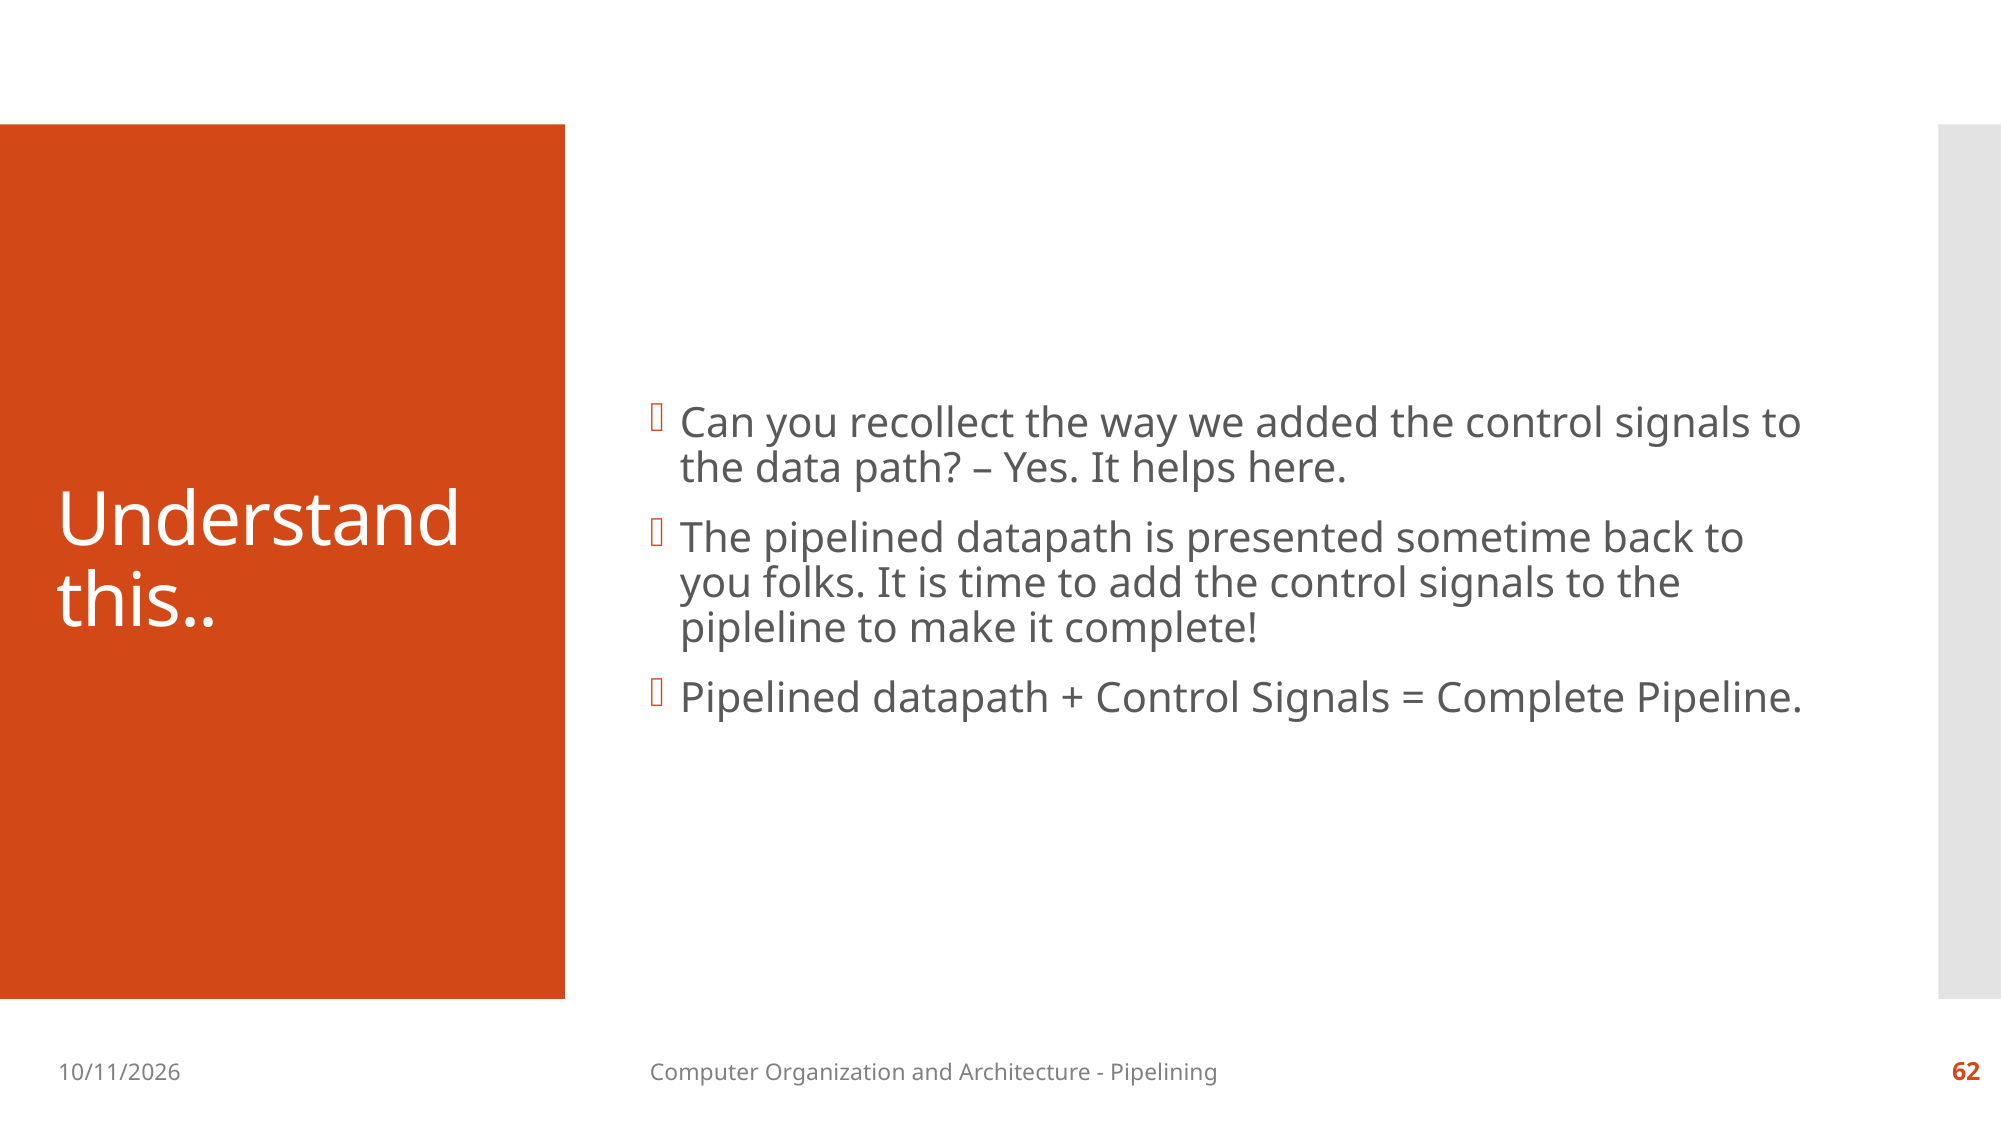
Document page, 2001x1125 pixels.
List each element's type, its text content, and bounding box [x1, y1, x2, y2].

list Can you recollect the way we added the control signals to the data path? – Yes. It helps here. The pipelined datapath is presented sometime back to you folks. It is time to add the control signals to the pipleline to make it complete! Pipelined datapath + Control Signals = Complete Pipeline. [634, 141, 1835, 982]
title Understand this.. [41, 184, 525, 940]
slide_number 62 [1744, 1042, 1996, 1103]
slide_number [43, 1042, 493, 1103]
footer Computer Organization and Architecture - Pipelining [634, 1042, 1605, 1103]
